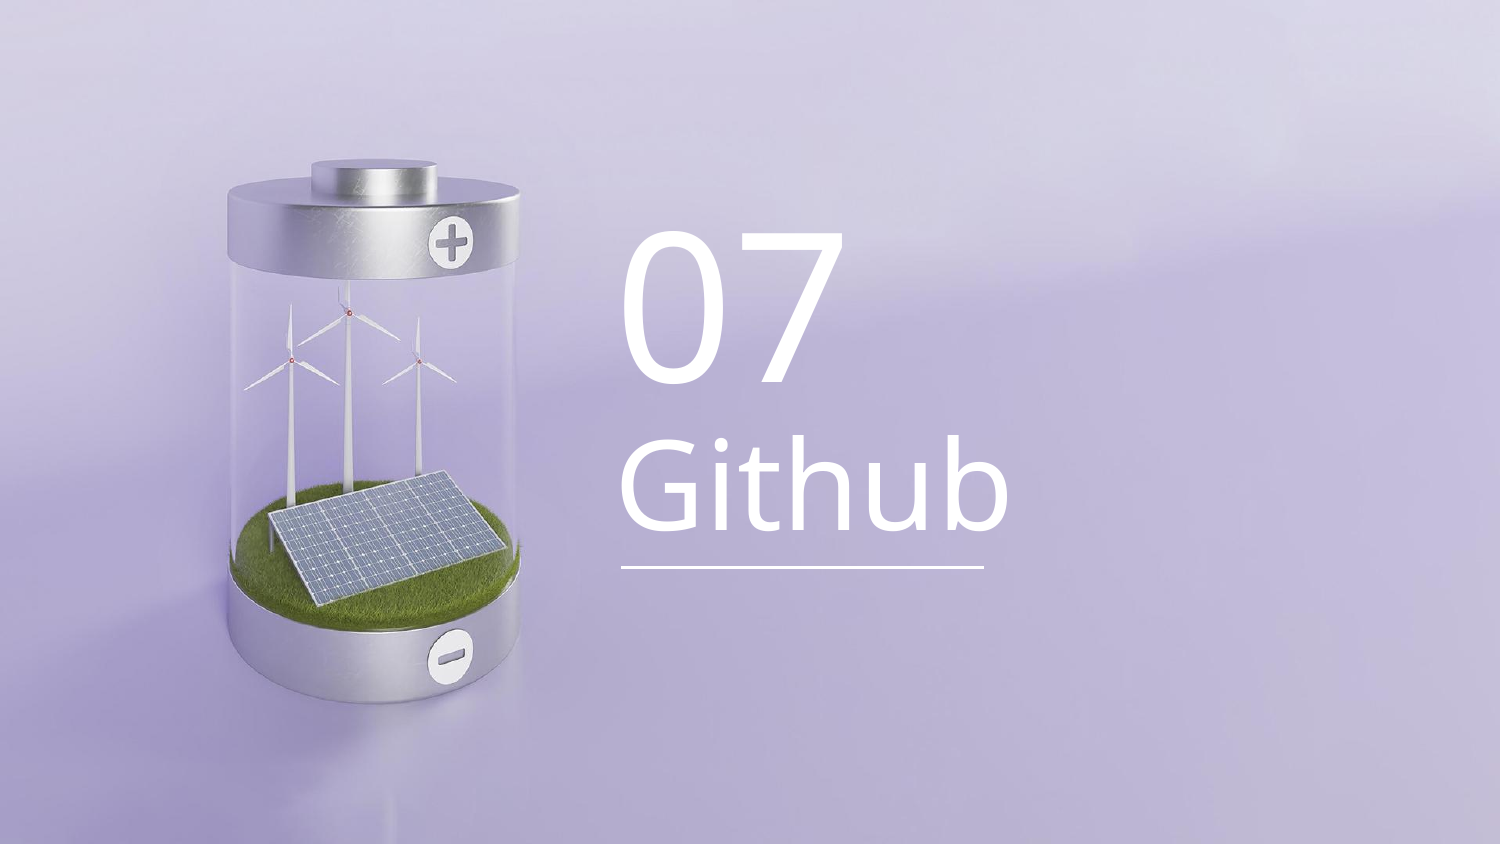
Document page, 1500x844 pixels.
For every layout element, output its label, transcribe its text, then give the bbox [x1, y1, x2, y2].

picture [0, 0, 1500, 844]
title Github [614, 332, 1493, 629]
title 07 [614, 198, 915, 400]
